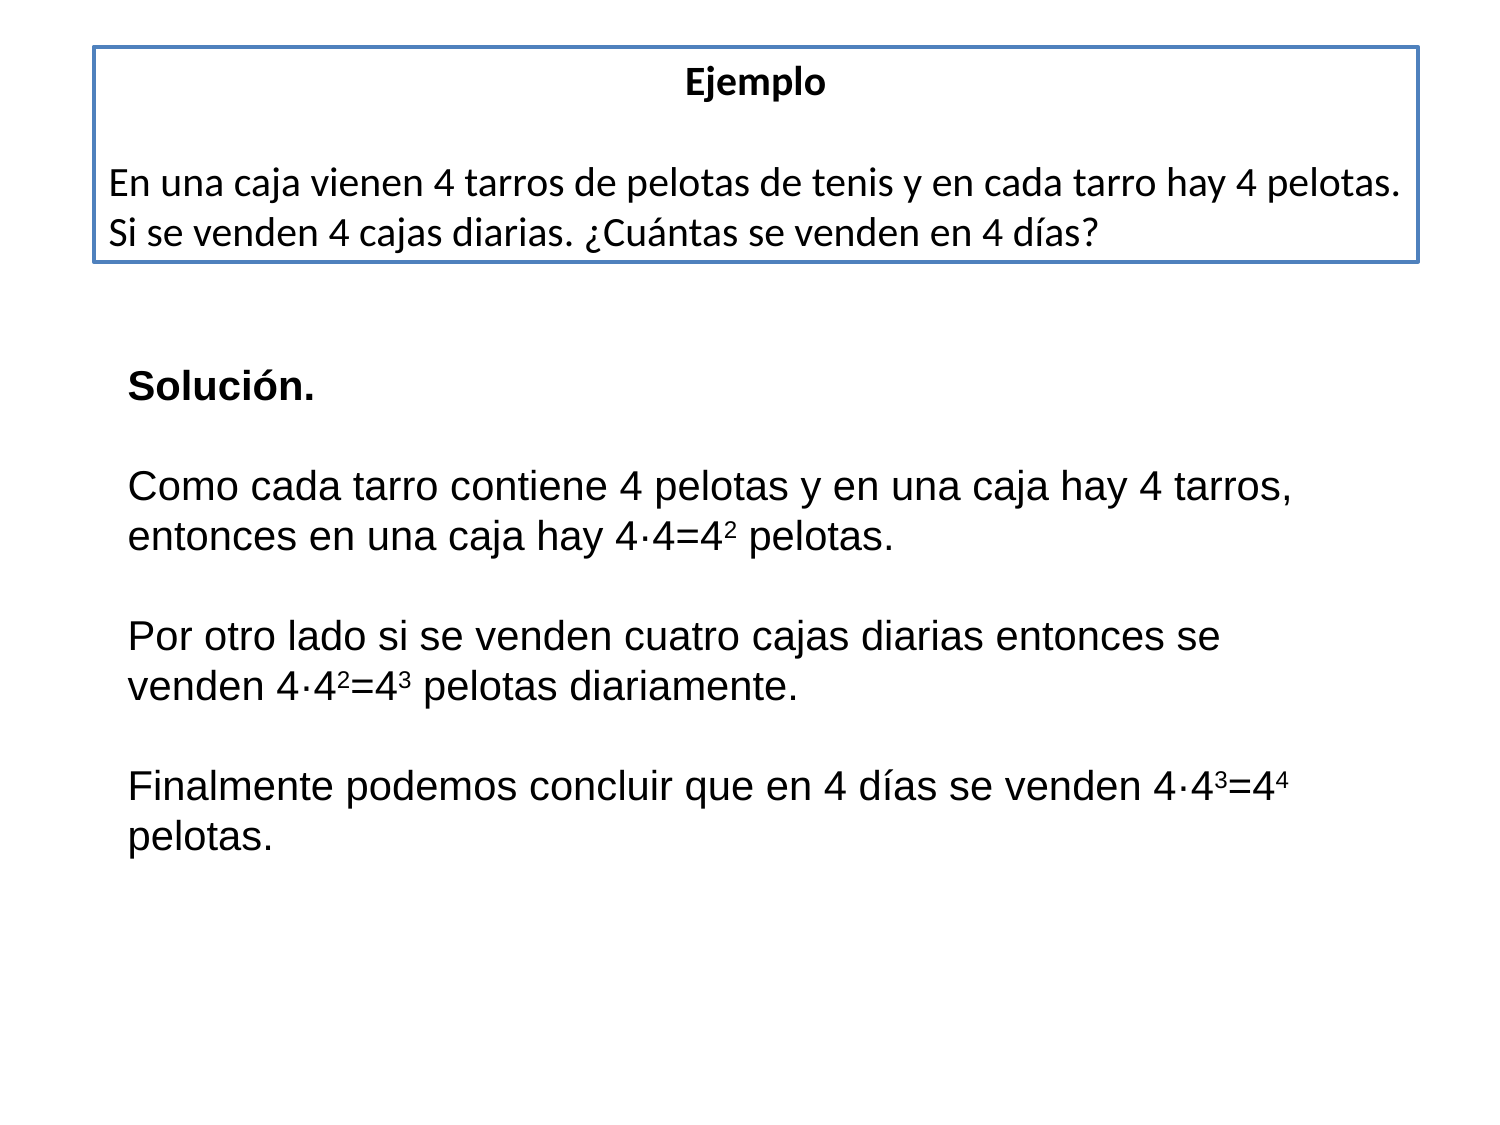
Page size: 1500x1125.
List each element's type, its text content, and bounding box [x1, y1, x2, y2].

text_box Solución. Como cada tarro contiene 4 pelotas y en una caja hay 4 tarros, entonces en una caja hay 4·4=42 pelotas. Por otro lado si se venden cuatro cajas diarias entonces se venden 4·42=43 pelotas diariamente. Finalmente podemos concluir que en 4 días se venden 4·43=44 pelotas. [112, 301, 1382, 1125]
text_box Ejemplo En una caja vienen 4 tarros de pelotas de tenis y en cada tarro hay 4 pelotas. Si se venden 4 cajas diarias. ¿Cuántas se venden en 4 días? [92, 45, 1420, 264]
